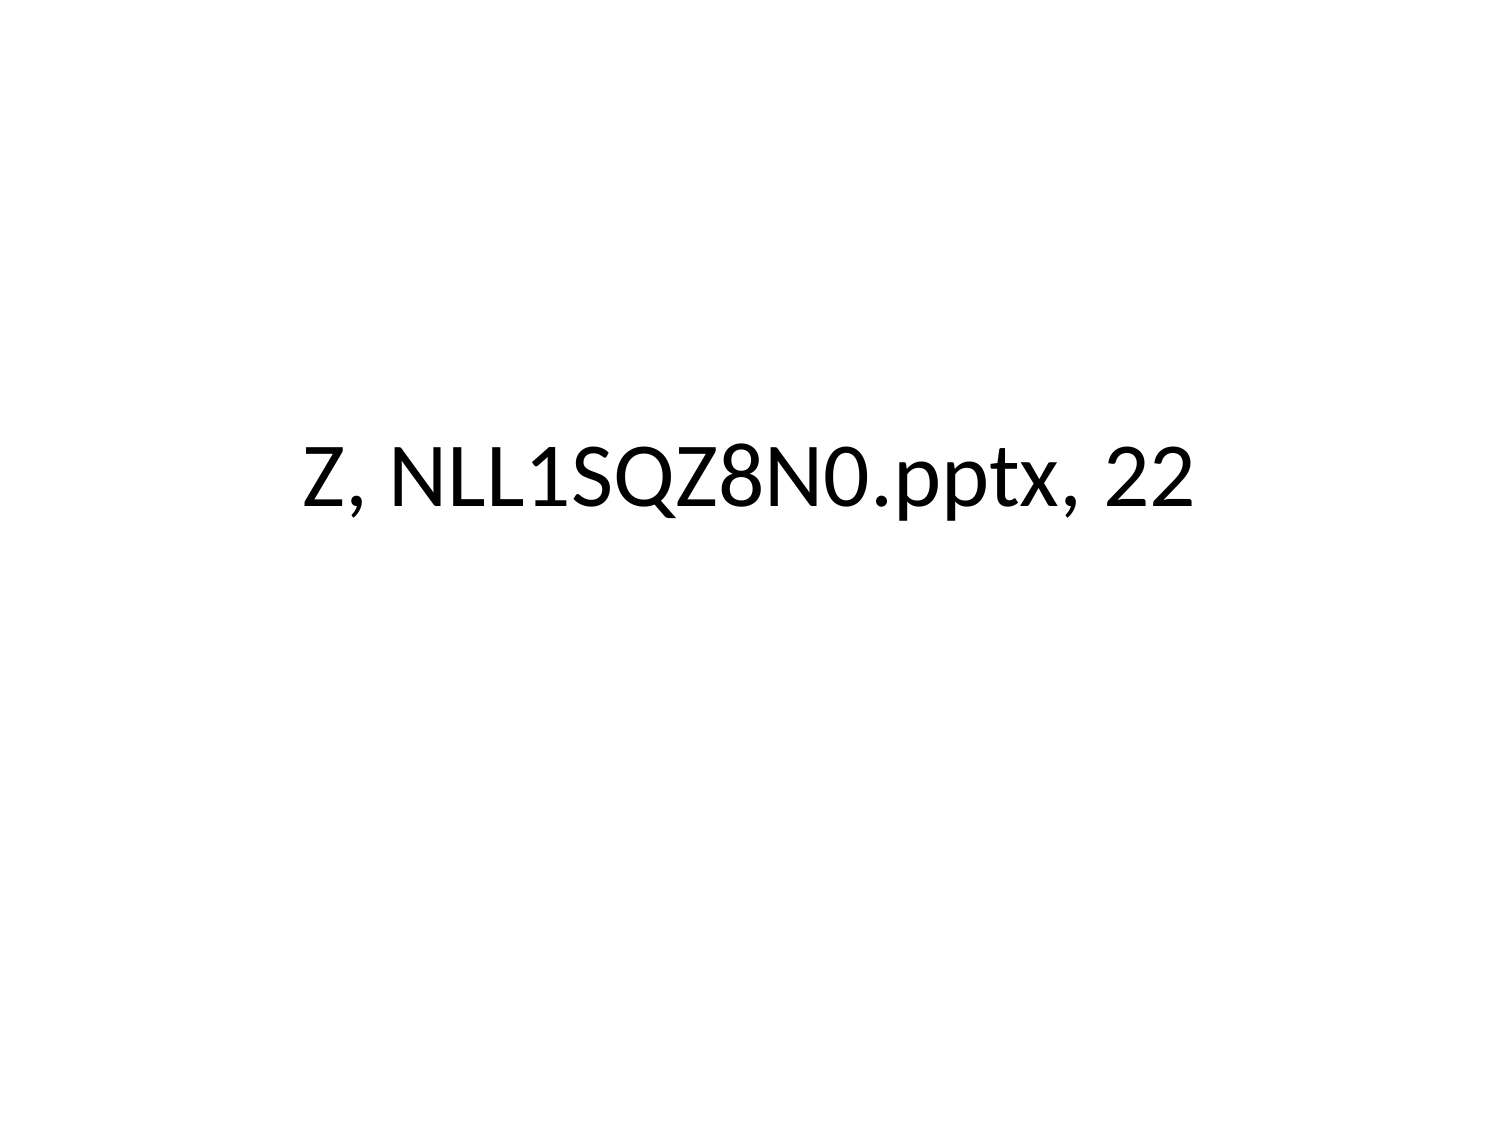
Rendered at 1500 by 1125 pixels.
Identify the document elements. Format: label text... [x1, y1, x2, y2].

title Z, NLL1SQZ8N0.pptx, 22 [112, 349, 1388, 591]
